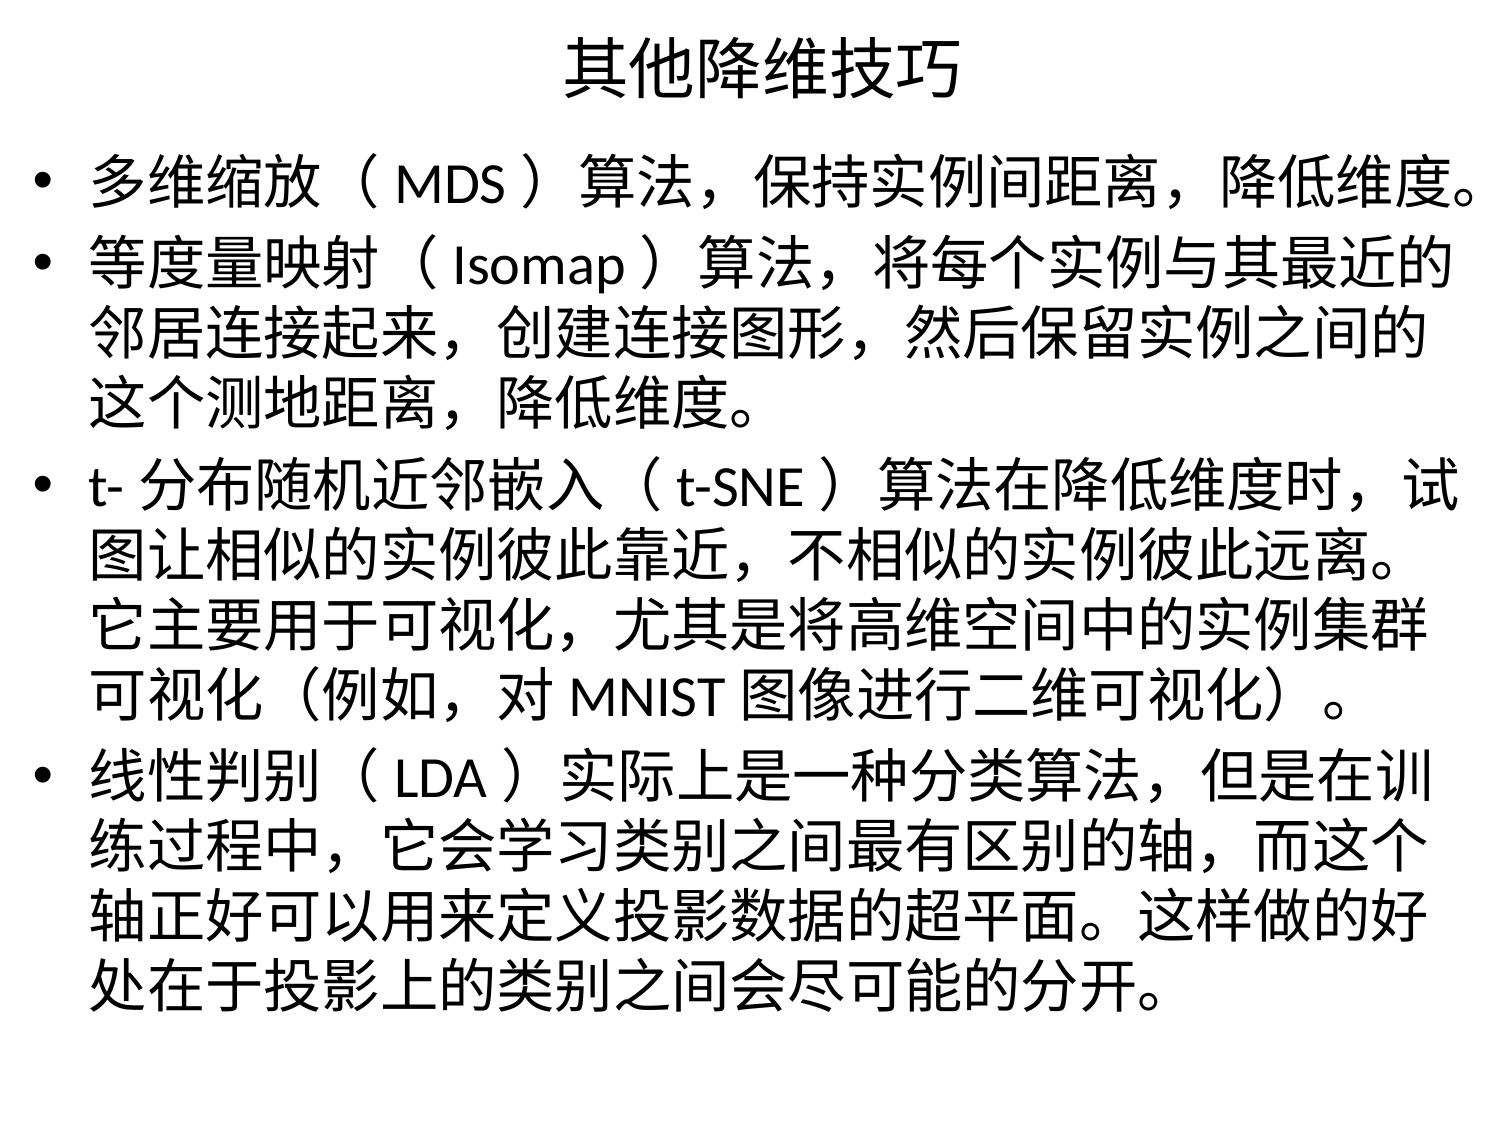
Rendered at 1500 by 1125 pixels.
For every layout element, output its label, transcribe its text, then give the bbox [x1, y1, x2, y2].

title 其他降维技巧 [87, 0, 1438, 137]
list 多维缩放（MDS）算法，保持实例间距离，降低维度。 等度量映射（Isomap）算法，将每个实例与其最近的邻居连接起来，创建连接图形，然后保留实例之间的这个测地距离，降低维度。 t-分布随机近邻嵌入（t-SNE）算法在降低维度时，试图让相似的实例彼此靠近，不相似的实例彼此远离。它主要用于可视化，尤其是将高维空间中的实例集群可视化（例如，对MNIST图像进行二维可视化）。 线性判别（LDA）实际上是一种分类算法，但是在训练过程中，它会学习类别之间最有区别的轴，而这个轴正好可以用来定义投影数据的超平面。这样做的好处在于投影上的类别之间会尽可能的分开。 [17, 137, 1500, 1114]
